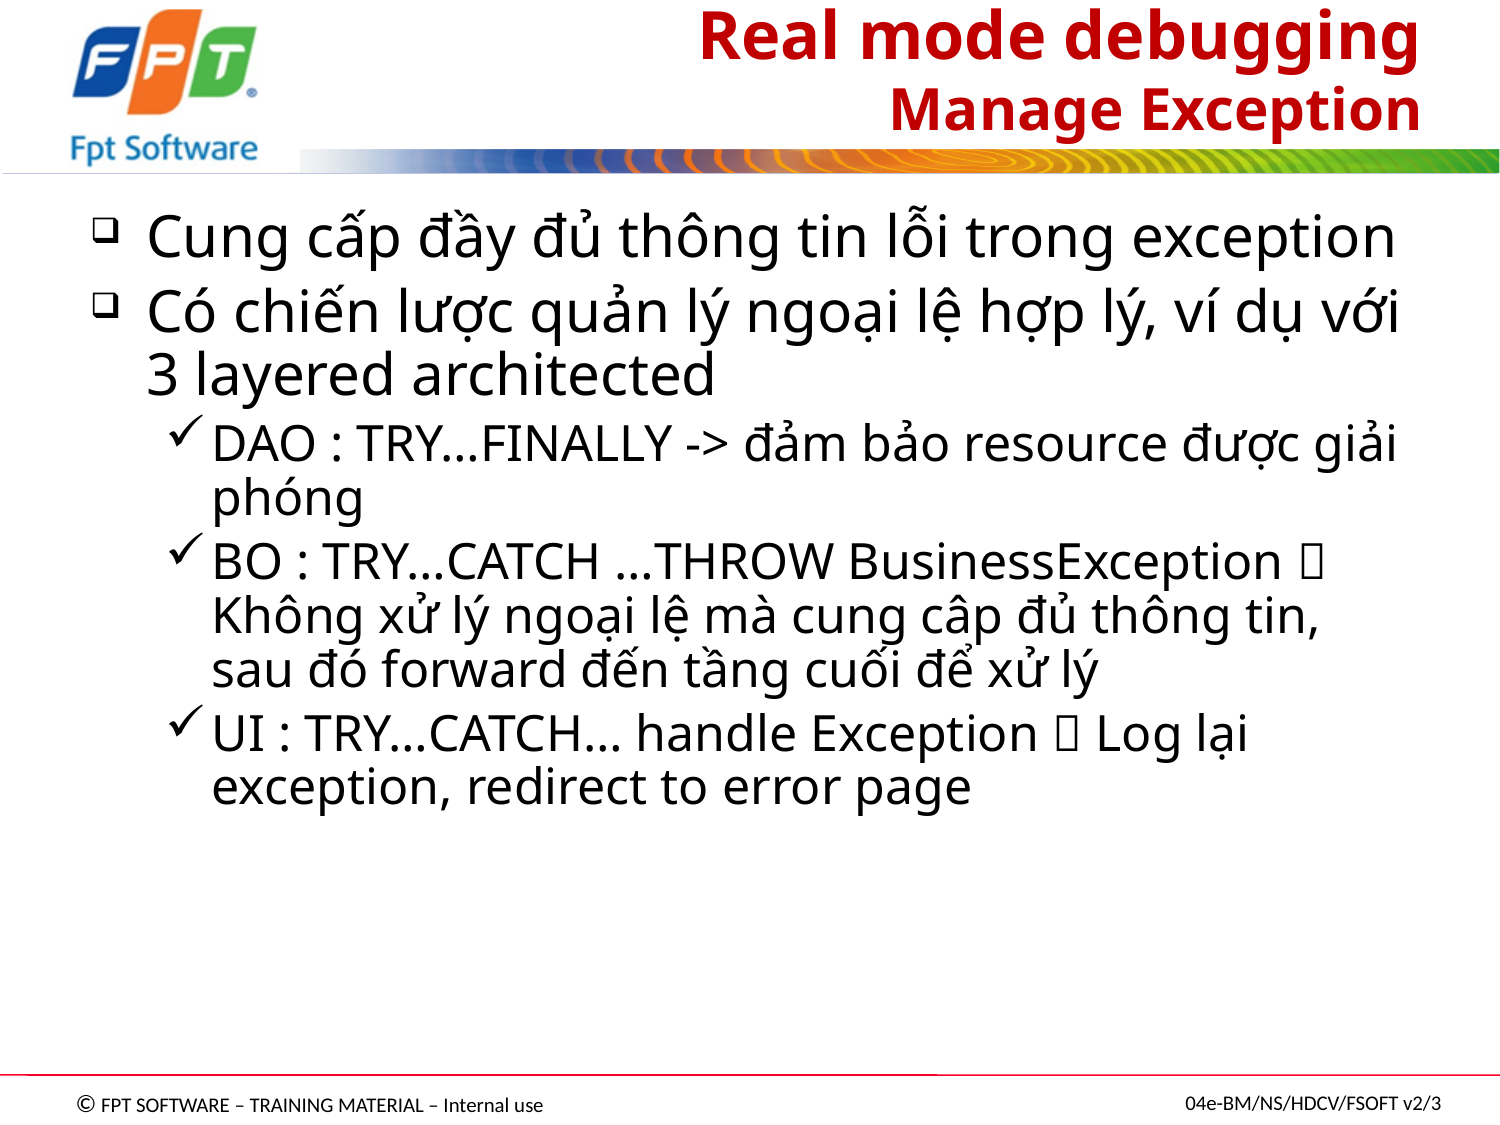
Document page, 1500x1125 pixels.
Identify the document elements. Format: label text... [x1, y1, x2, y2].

title Real mode debugging Manage Exception [74, 49, 1438, 151]
list Cung cấp đầy đủ thông tin lỗi trong exception Có chiến lược quản lý ngoại lệ hợp lý, ví dụ với 3 layered architected DAO : TRY…FINALLY -> đảm bảo resource được giải phóng BO : TRY…CATCH …THROW BusinessException  Không xử lý ngoại lệ mà cung câp đủ thông tin, sau đó forward đến tầng cuối để xử lý UI : TRY…CATCH… handle Exception  Log lại exception, redirect to error page [74, 199, 1426, 1006]
picture [0, 8, 1500, 300]
